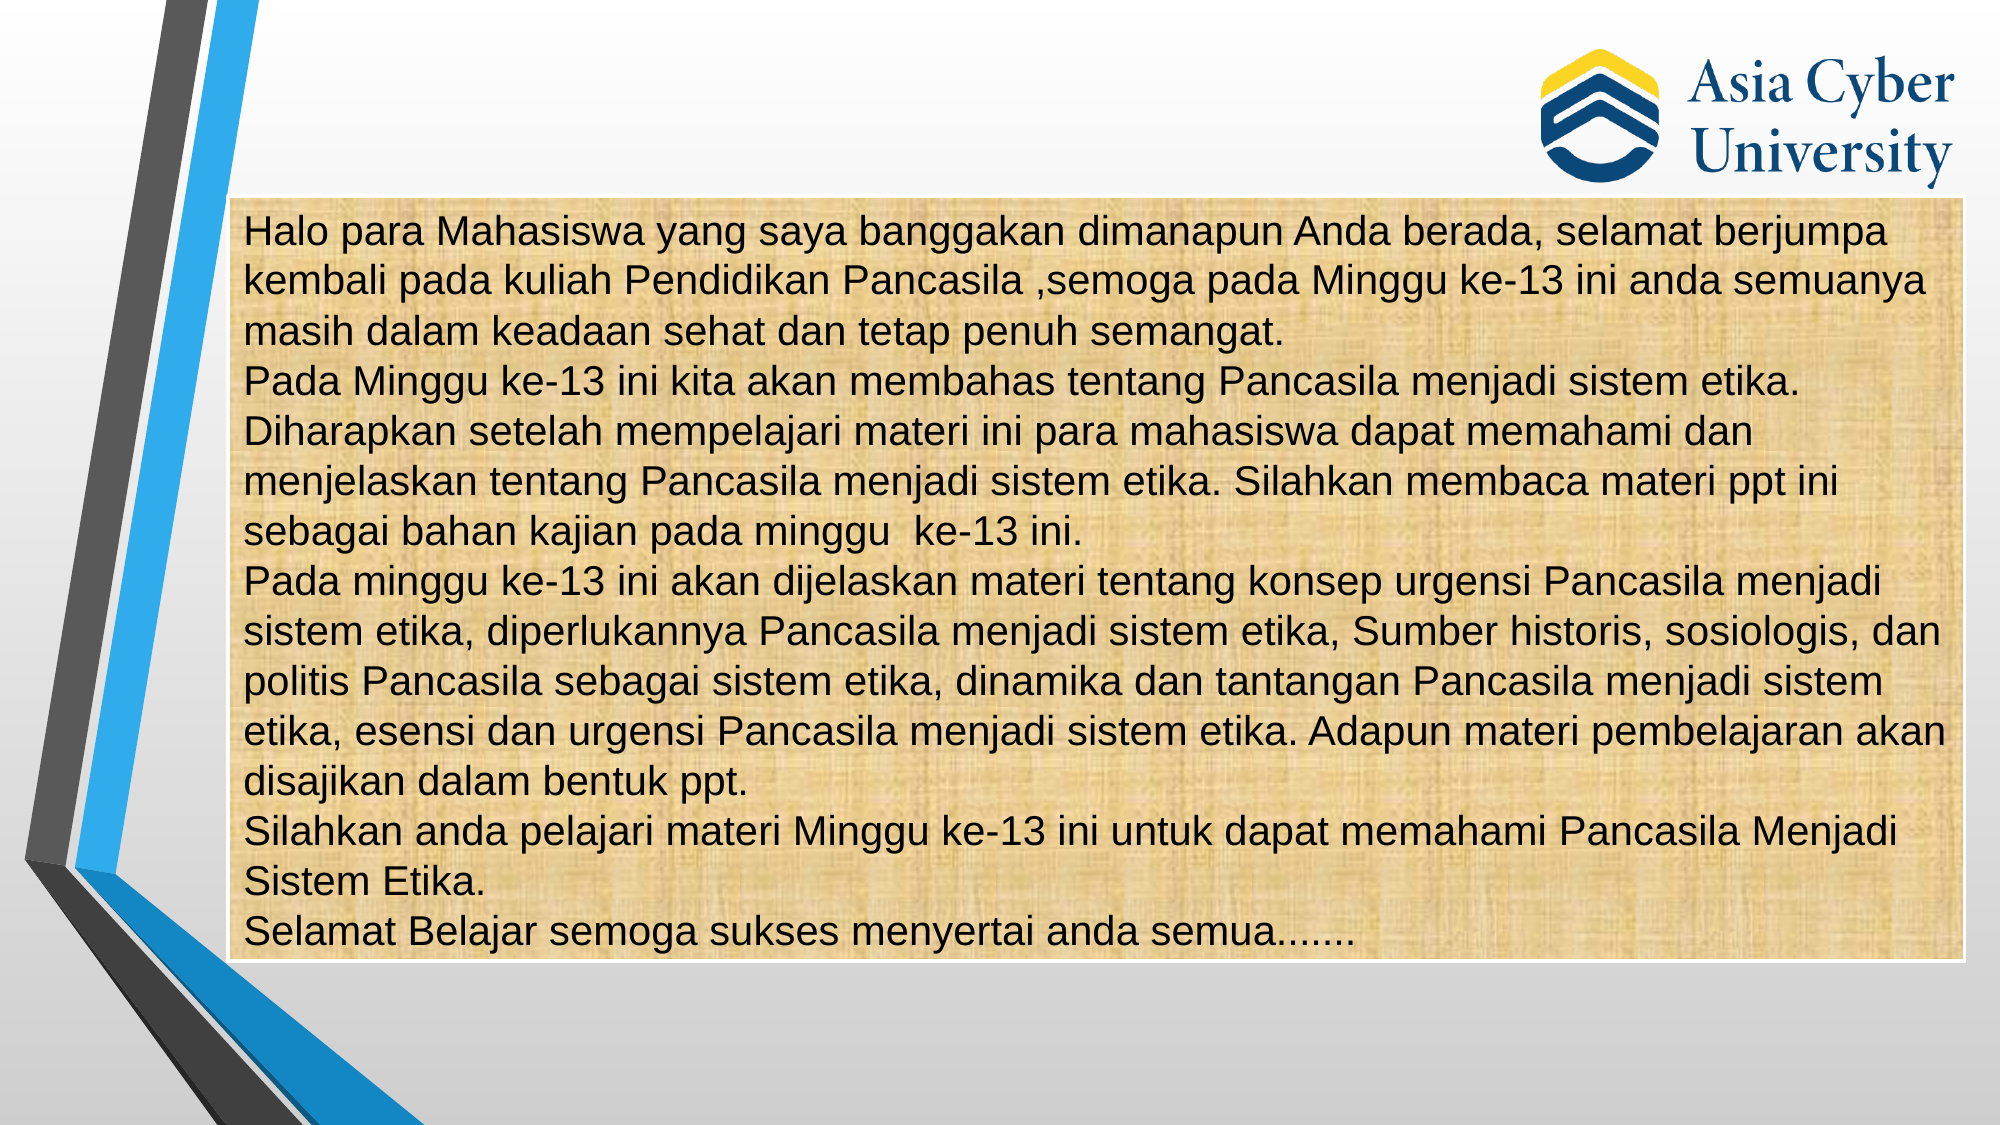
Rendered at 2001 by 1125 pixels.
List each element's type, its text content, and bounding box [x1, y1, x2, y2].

picture [1541, 49, 1955, 189]
text_box Halo para Mahasiswa yang saya banggakan dimanapun Anda berada, selamat berjumpa kembali pada kuliah Pendidikan Pancasila ,semoga pada Minggu ke-13 ini anda semuanya masih dalam keadaan sehat dan tetap penuh semangat. Pada Minggu ke-13 ini kita akan membahas tentang Pancasila menjadi sistem etika. Diharapkan setelah mempelajari materi ini para mahasiswa dapat memahami dan menjelaskan tentang Pancasila menjadi sistem etika. Silahkan membaca materi ppt ini sebagai bahan kajian pada minggu ke-13 ini. Pada minggu ke-13 ini akan dijelaskan materi tentang konsep urgensi Pancasila menjadi sistem etika, diperlukannya Pancasila menjadi sistem etika, Sumber historis, sosiologis, dan politis Pancasila sebagai sistem etika, dinamika dan tantangan Pancasila menjadi sistem etika, esensi dan urgensi Pancasila menjadi sistem etika. Adapun materi pembelajaran akan disajikan dalam bentuk ppt. Silahkan anda pelajari materi Minggu ke-13 ini untuk dapat memahami Pancasila Menjadi Sistem Etika. Selamat Belajar semoga sukses menyertai anda semua....... [226, 194, 1966, 963]
